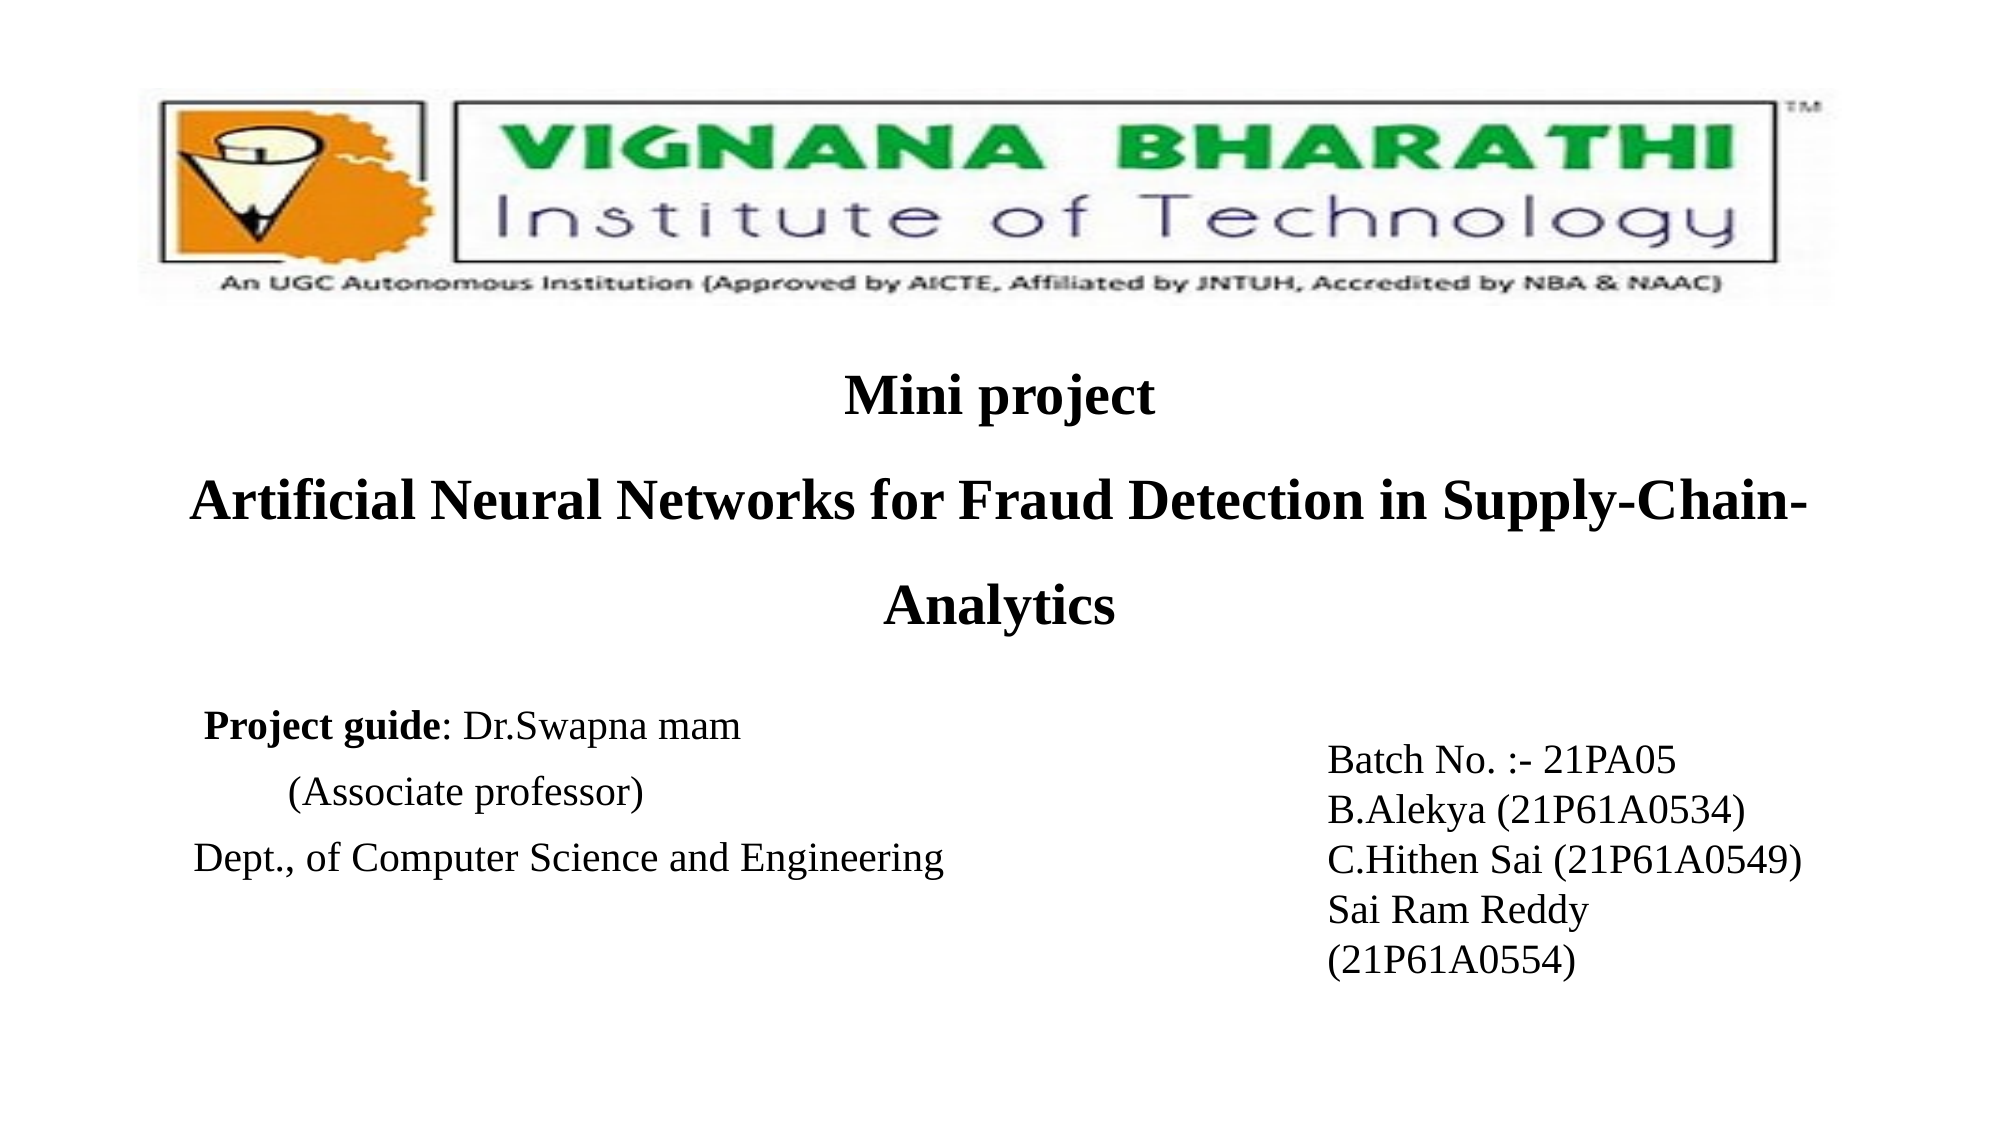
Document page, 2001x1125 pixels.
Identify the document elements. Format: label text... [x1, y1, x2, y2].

picture [137, 88, 1842, 306]
list Project guide: Dr.Swapna mam (Associate professor) Dept., of Computer Science and Engineering [178, 696, 1862, 890]
text_box Batch No. :- 21PA05 B.Alekya (21P61A0534) C.Hithen Sai (21P61A0549) Sai Ram Reddy (21P61A0554) [1237, 724, 1863, 1035]
title Mini project Artificial Neural Networks for Fraud Detection in Supply-Chain-Analytics [137, 29, 1863, 613]
